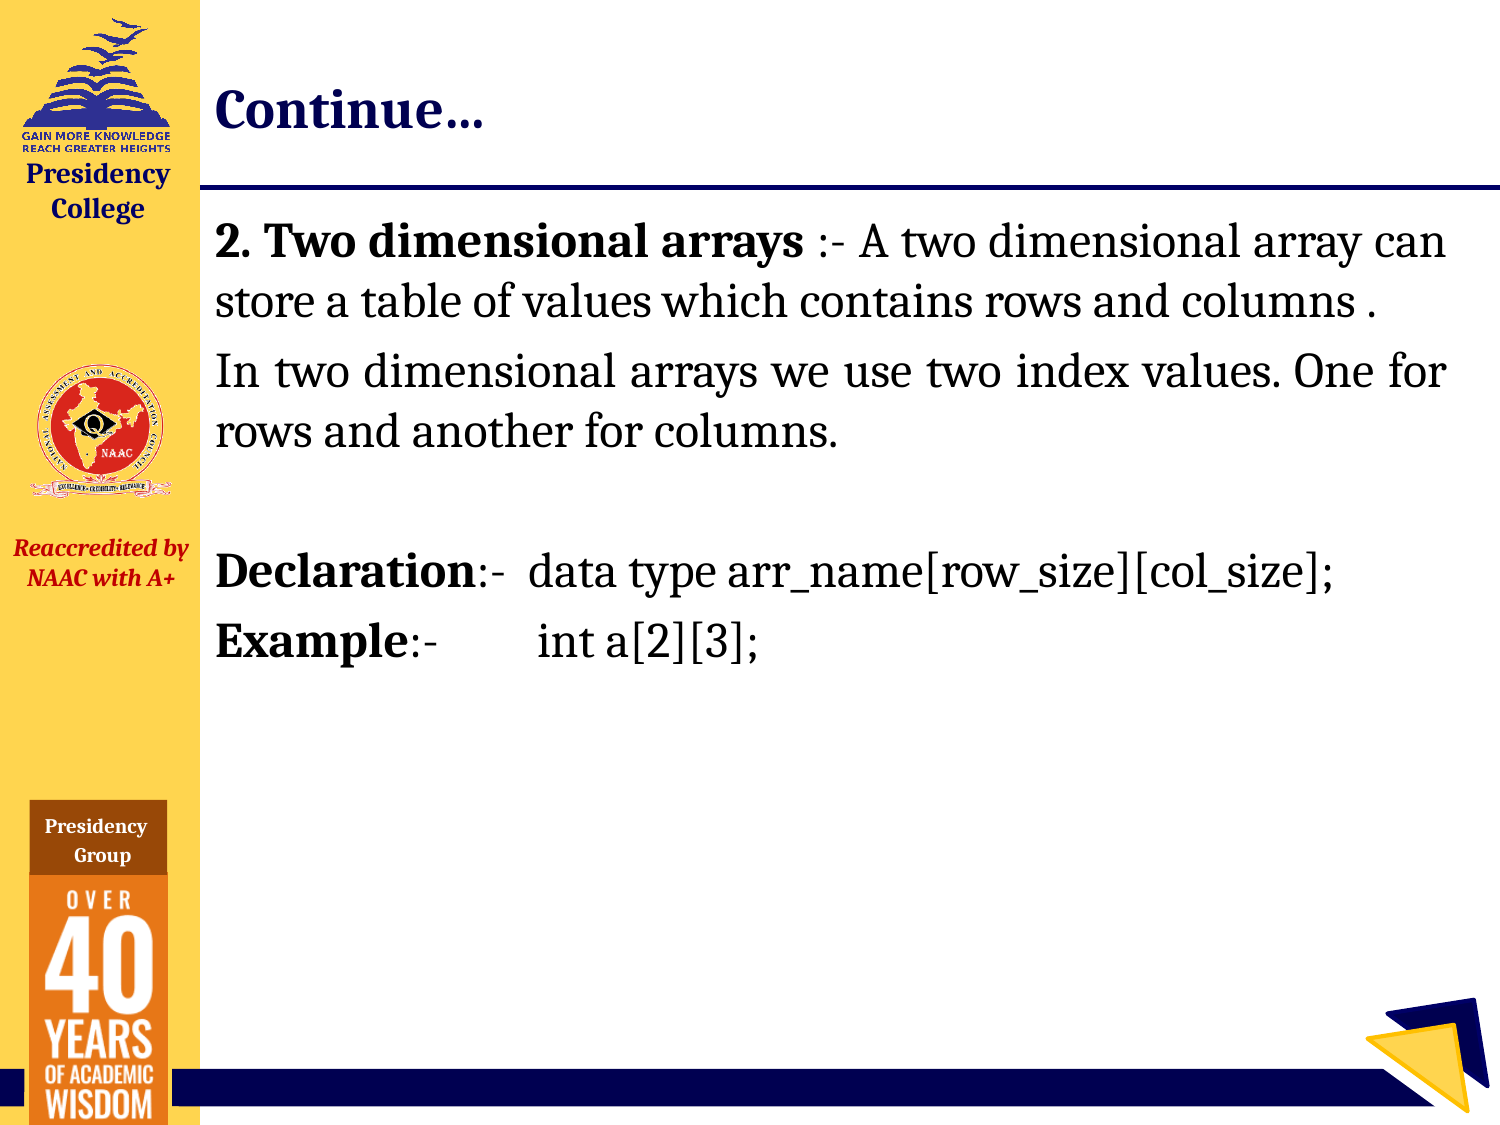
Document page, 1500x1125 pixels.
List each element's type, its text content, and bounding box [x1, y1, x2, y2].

list 2. Two dimensional arrays :- A two dimensional array can store a table of values which contains rows and columns . In two dimensional arrays we use two index values. One for rows and another for columns. Declaration:- data type arr_name[row_size][col_size]; Example:- int a[2][3]; [200, 200, 1463, 1063]
title Continue… [200, 37, 1463, 175]
picture [29, 875, 168, 1125]
picture [22, 18, 170, 152]
picture [24, 362, 179, 501]
